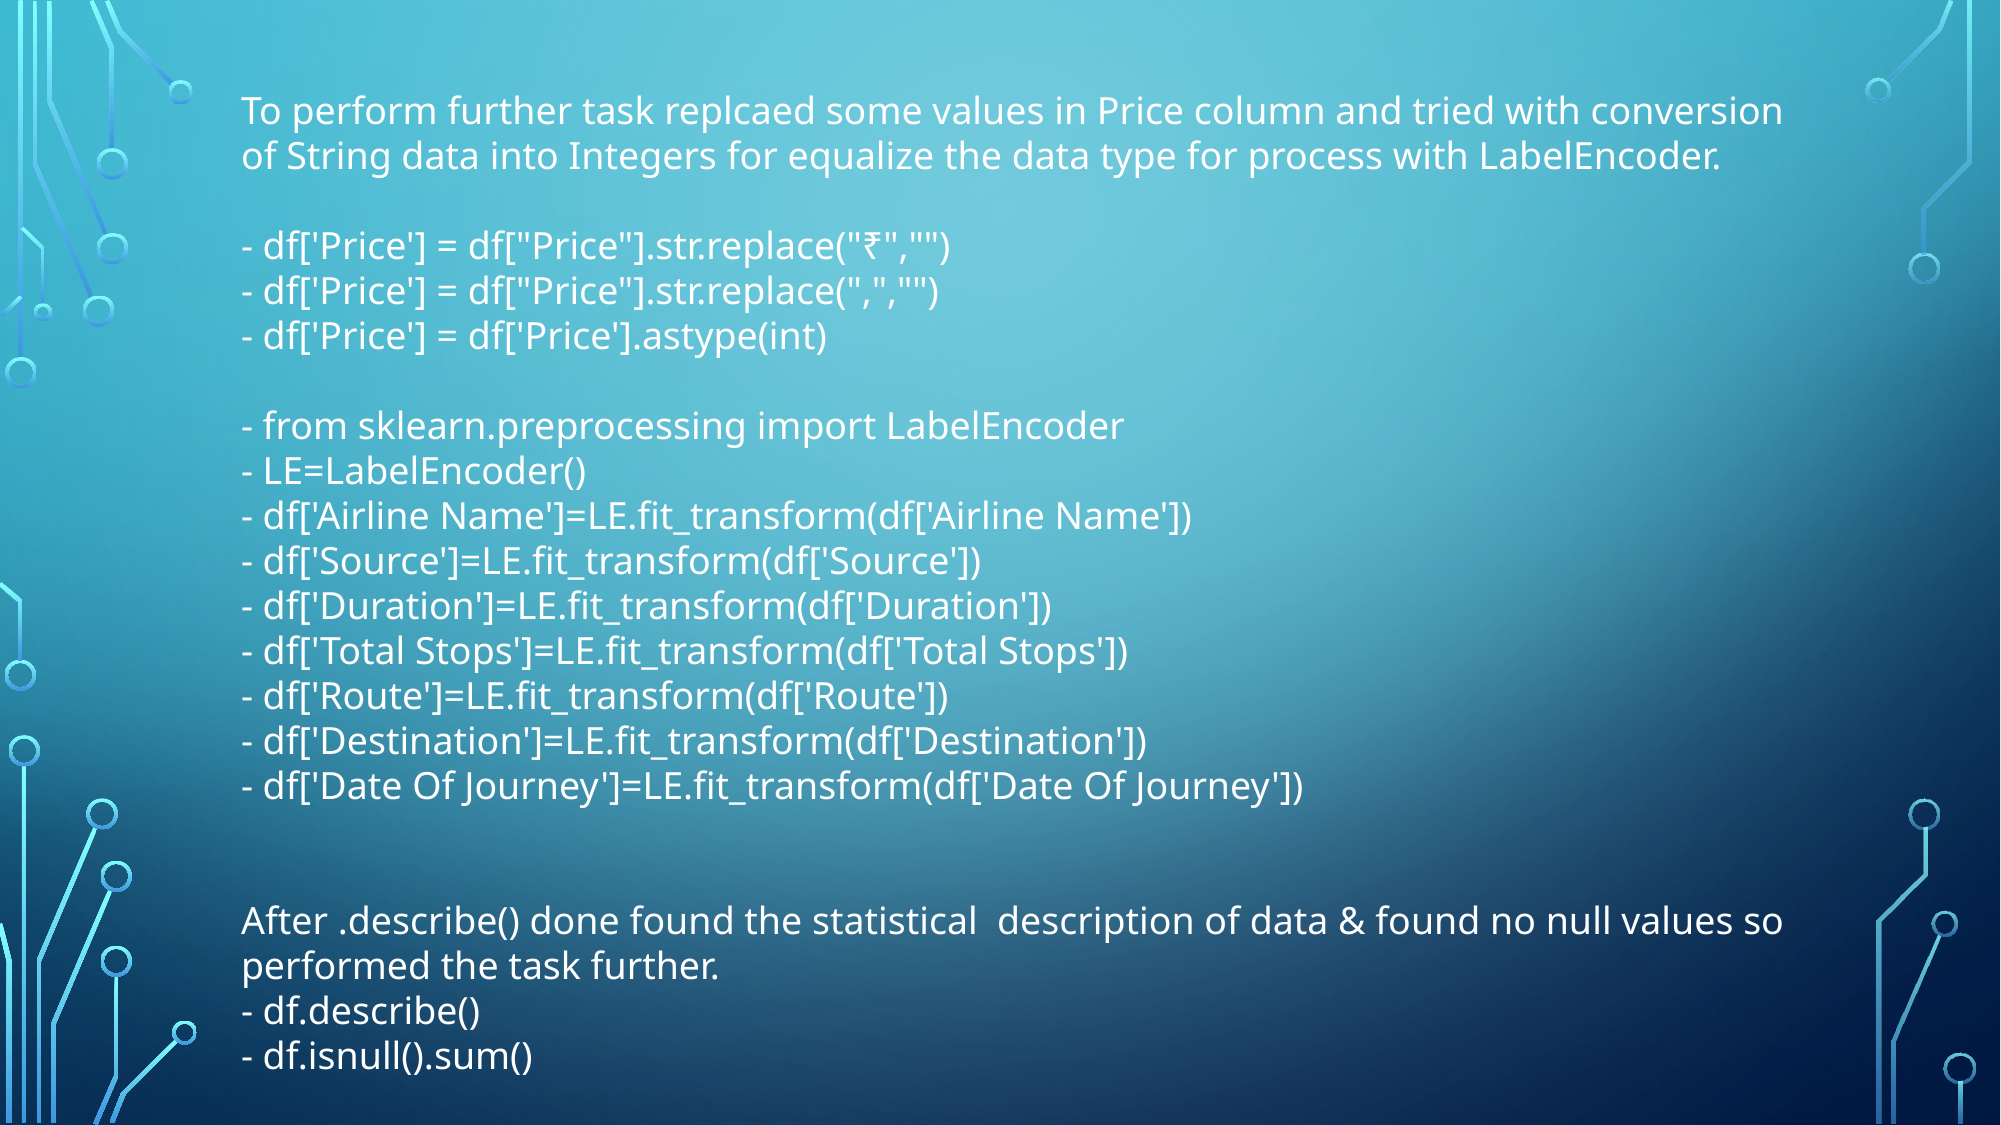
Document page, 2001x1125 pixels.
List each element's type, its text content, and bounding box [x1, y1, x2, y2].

text_box To perform further task replcaed some values in Price column and tried with conversion of String data into Integers for equalize the data type for process with LabelEncoder. - df['Price'] = df["Price"].str.replace("₹","") - df['Price'] = df["Price"].str.replace(",","") - df['Price'] = df['Price'].astype(int) - from sklearn.preprocessing import LabelEncoder - LE=LabelEncoder() - df['Airline Name']=LE.fit_transform(df['Airline Name']) - df['Source']=LE.fit_transform(df['Source']) - df['Duration']=LE.fit_transform(df['Duration']) - df['Total Stops']=LE.fit_transform(df['Total Stops']) - df['Route']=LE.fit_transform(df['Route']) - df['Destination']=LE.fit_transform(df['Destination']) - df['Date Of Journey']=LE.fit_transform(df['Date Of Journey']) After .describe() done found the statistical description of data & found no null values so performed the task further. - df.describe() - df.isnull().sum() [226, 79, 1809, 1125]
